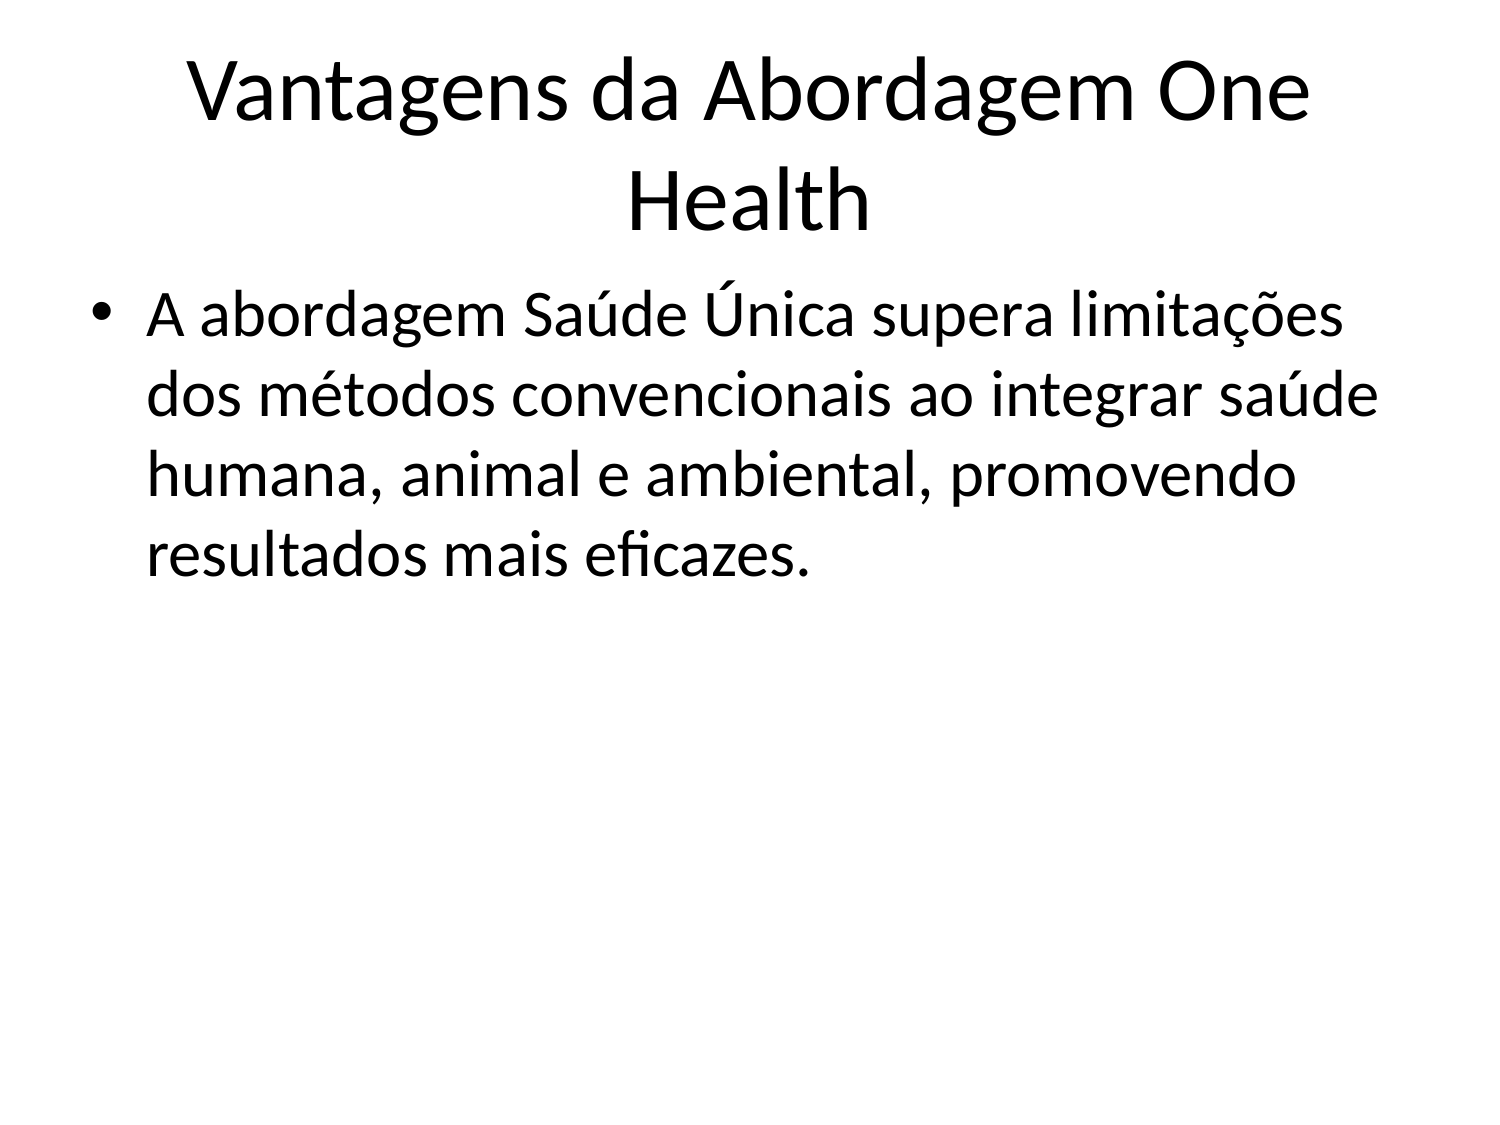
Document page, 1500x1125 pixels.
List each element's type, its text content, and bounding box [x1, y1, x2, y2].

title Vantagens da Abordagem One Health [75, 45, 1425, 233]
list A abordagem Saúde Única supera limitações dos métodos convencionais ao integrar saúde humana, animal e ambiental, promovendo resultados mais eficazes. [75, 262, 1425, 1005]
